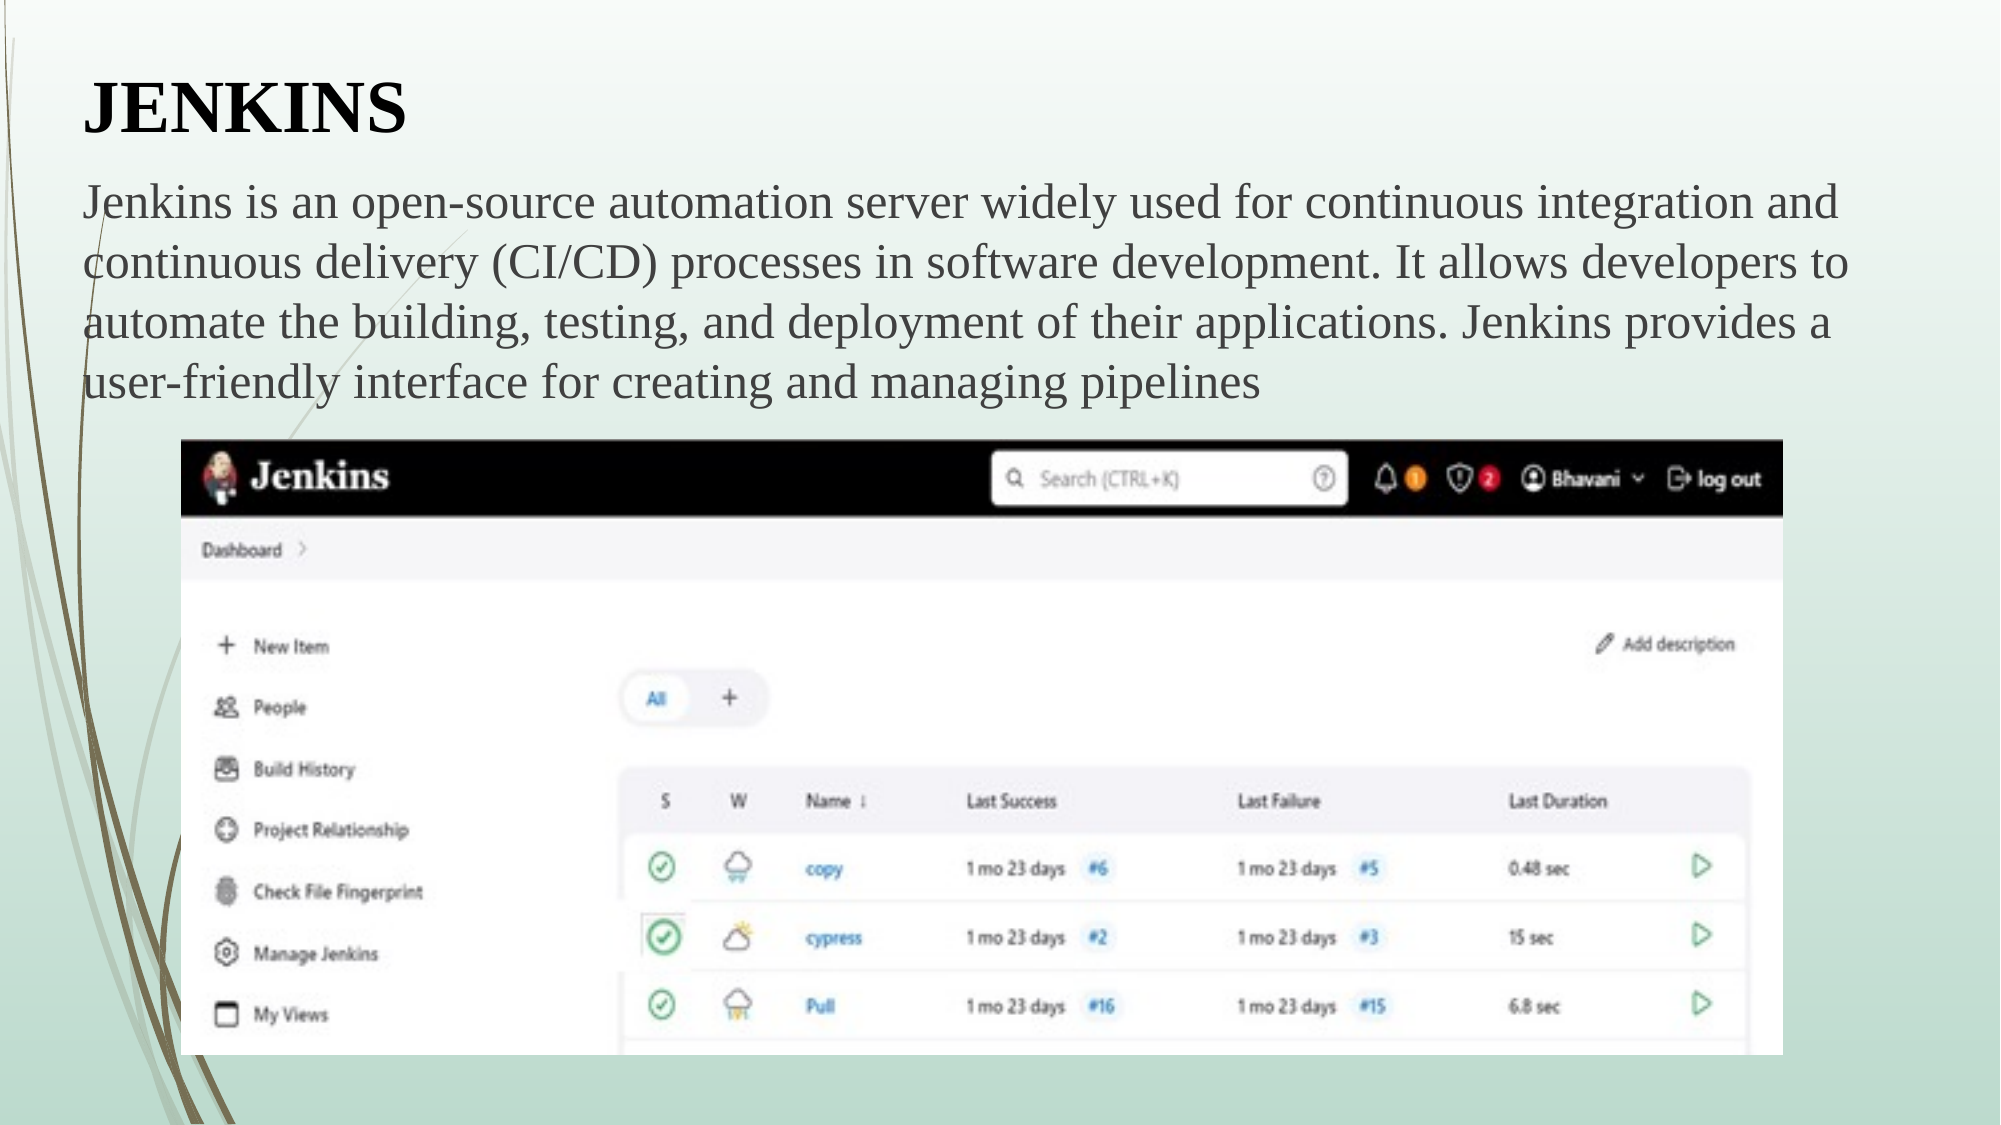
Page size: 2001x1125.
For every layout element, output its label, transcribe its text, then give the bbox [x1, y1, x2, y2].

picture [181, 439, 1784, 1055]
list JENKINS Jenkins is an open-source automation server widely used for continuous integration and continuous delivery (CI/CD) processes in software development. It allows developers to automate the building, testing, and deployment of their applications. Jenkins provides a user-friendly interface for creating and managing pipelines [67, 50, 1940, 1013]
